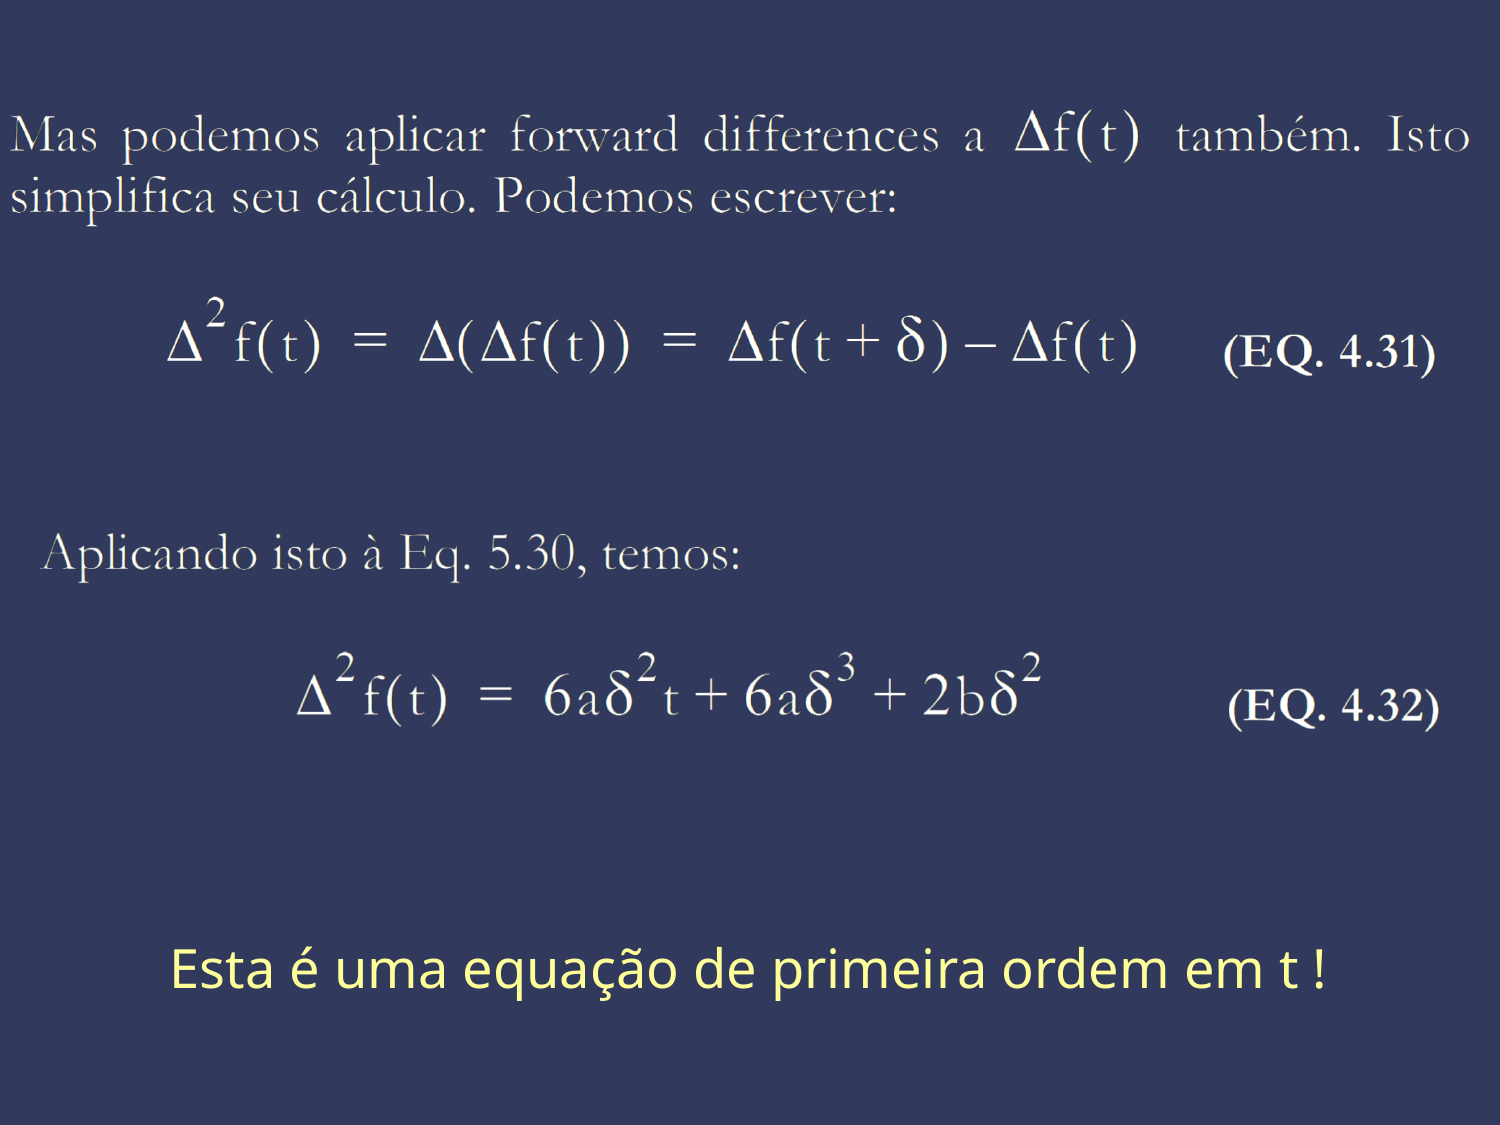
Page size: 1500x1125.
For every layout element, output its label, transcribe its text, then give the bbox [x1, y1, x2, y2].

text_box Esta é uma equação de primeira ordem em t ! [154, 927, 1344, 1007]
picture [32, 524, 1460, 756]
picture [0, 101, 1500, 407]
